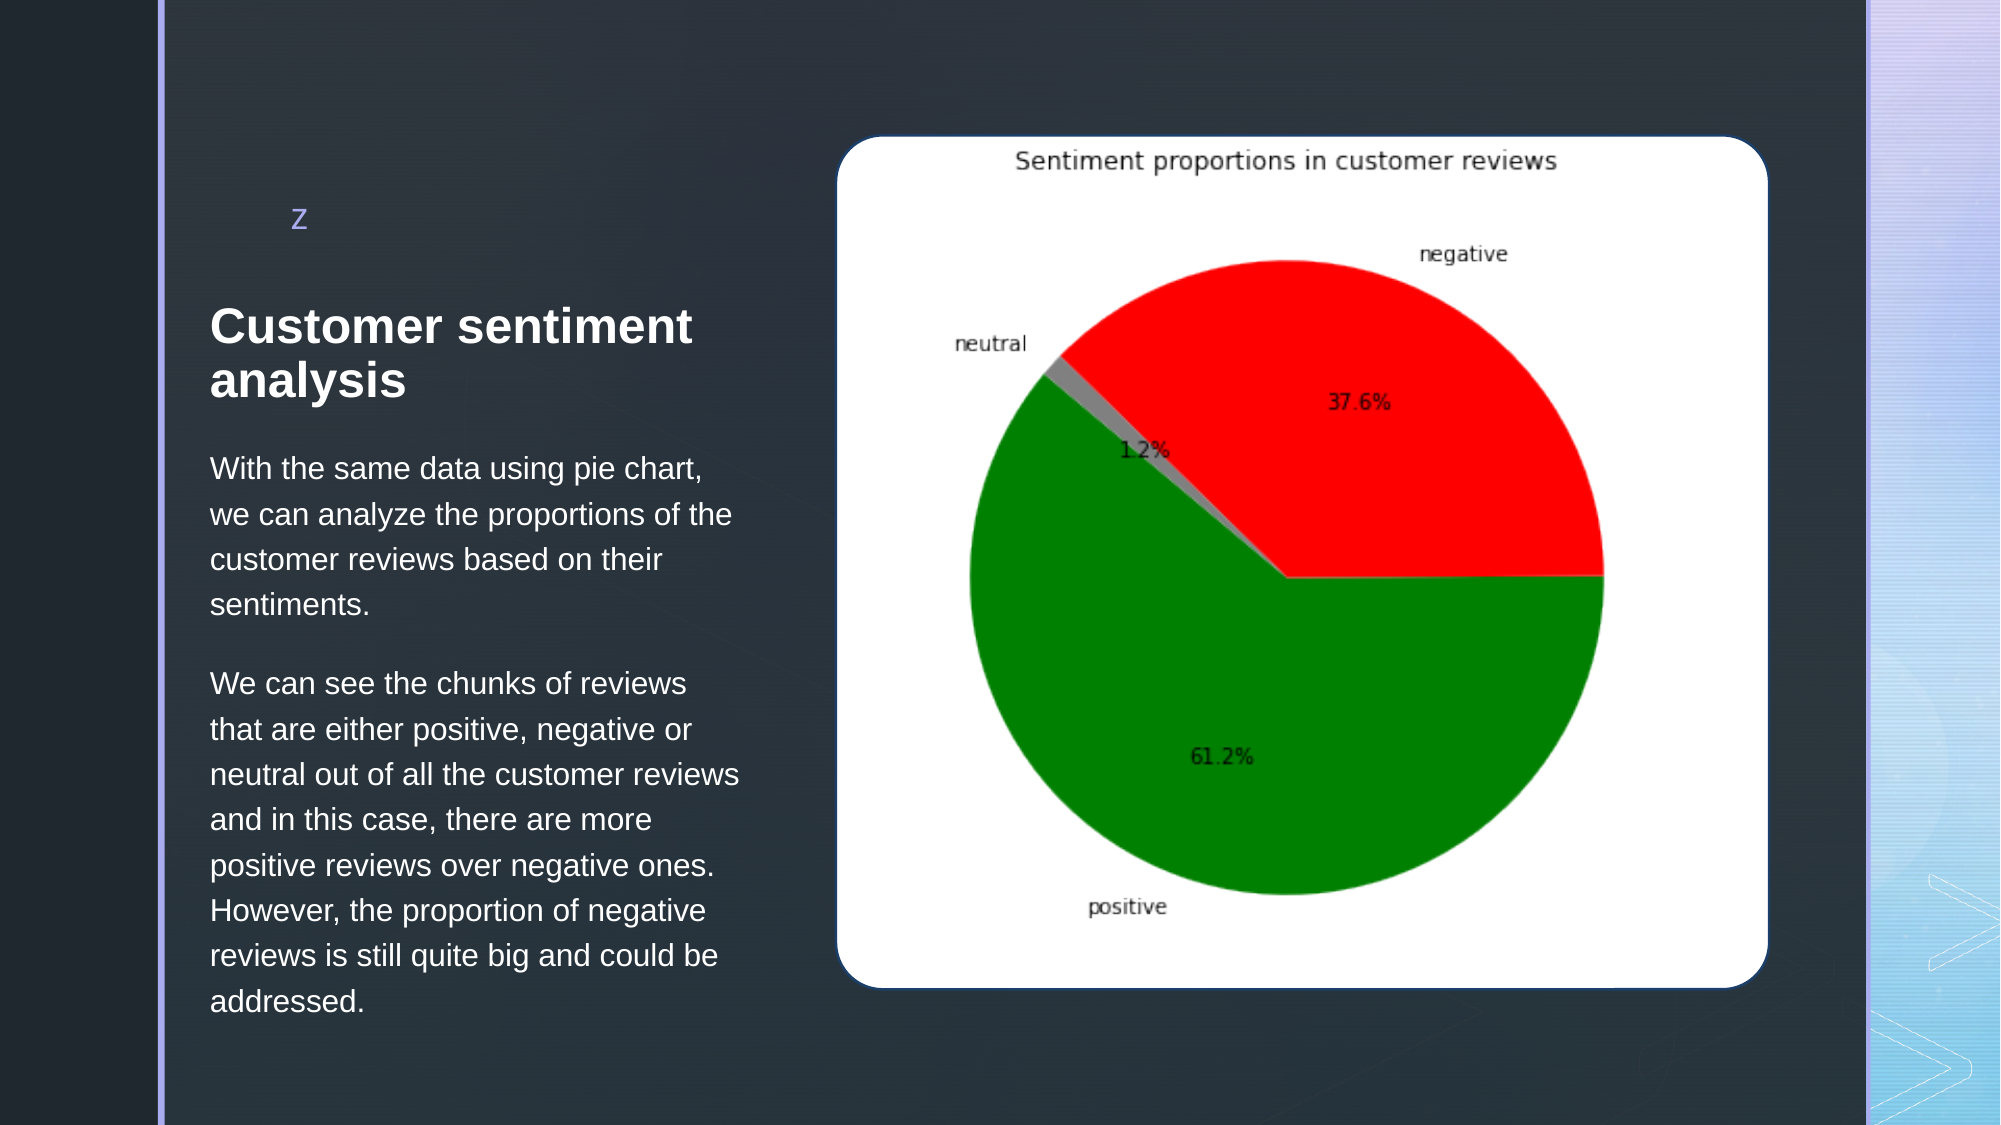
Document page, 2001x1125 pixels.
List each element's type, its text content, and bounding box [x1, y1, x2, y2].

text_box [834, 133, 1771, 991]
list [875, 135, 1698, 990]
picture [1871, 0, 2001, 1125]
title Customer sentiment analysis [194, 210, 783, 417]
list With the same data using pie chart, we can analyze the proportions of the customer reviews based on their sentiments. We can see the chunks of reviews that are either positive, negative or neutral out of all the customer reviews and in this case, there are more positive reviews over negative ones. However, the proportion of negative reviews is still quite big and could be addressed. [194, 433, 761, 1031]
